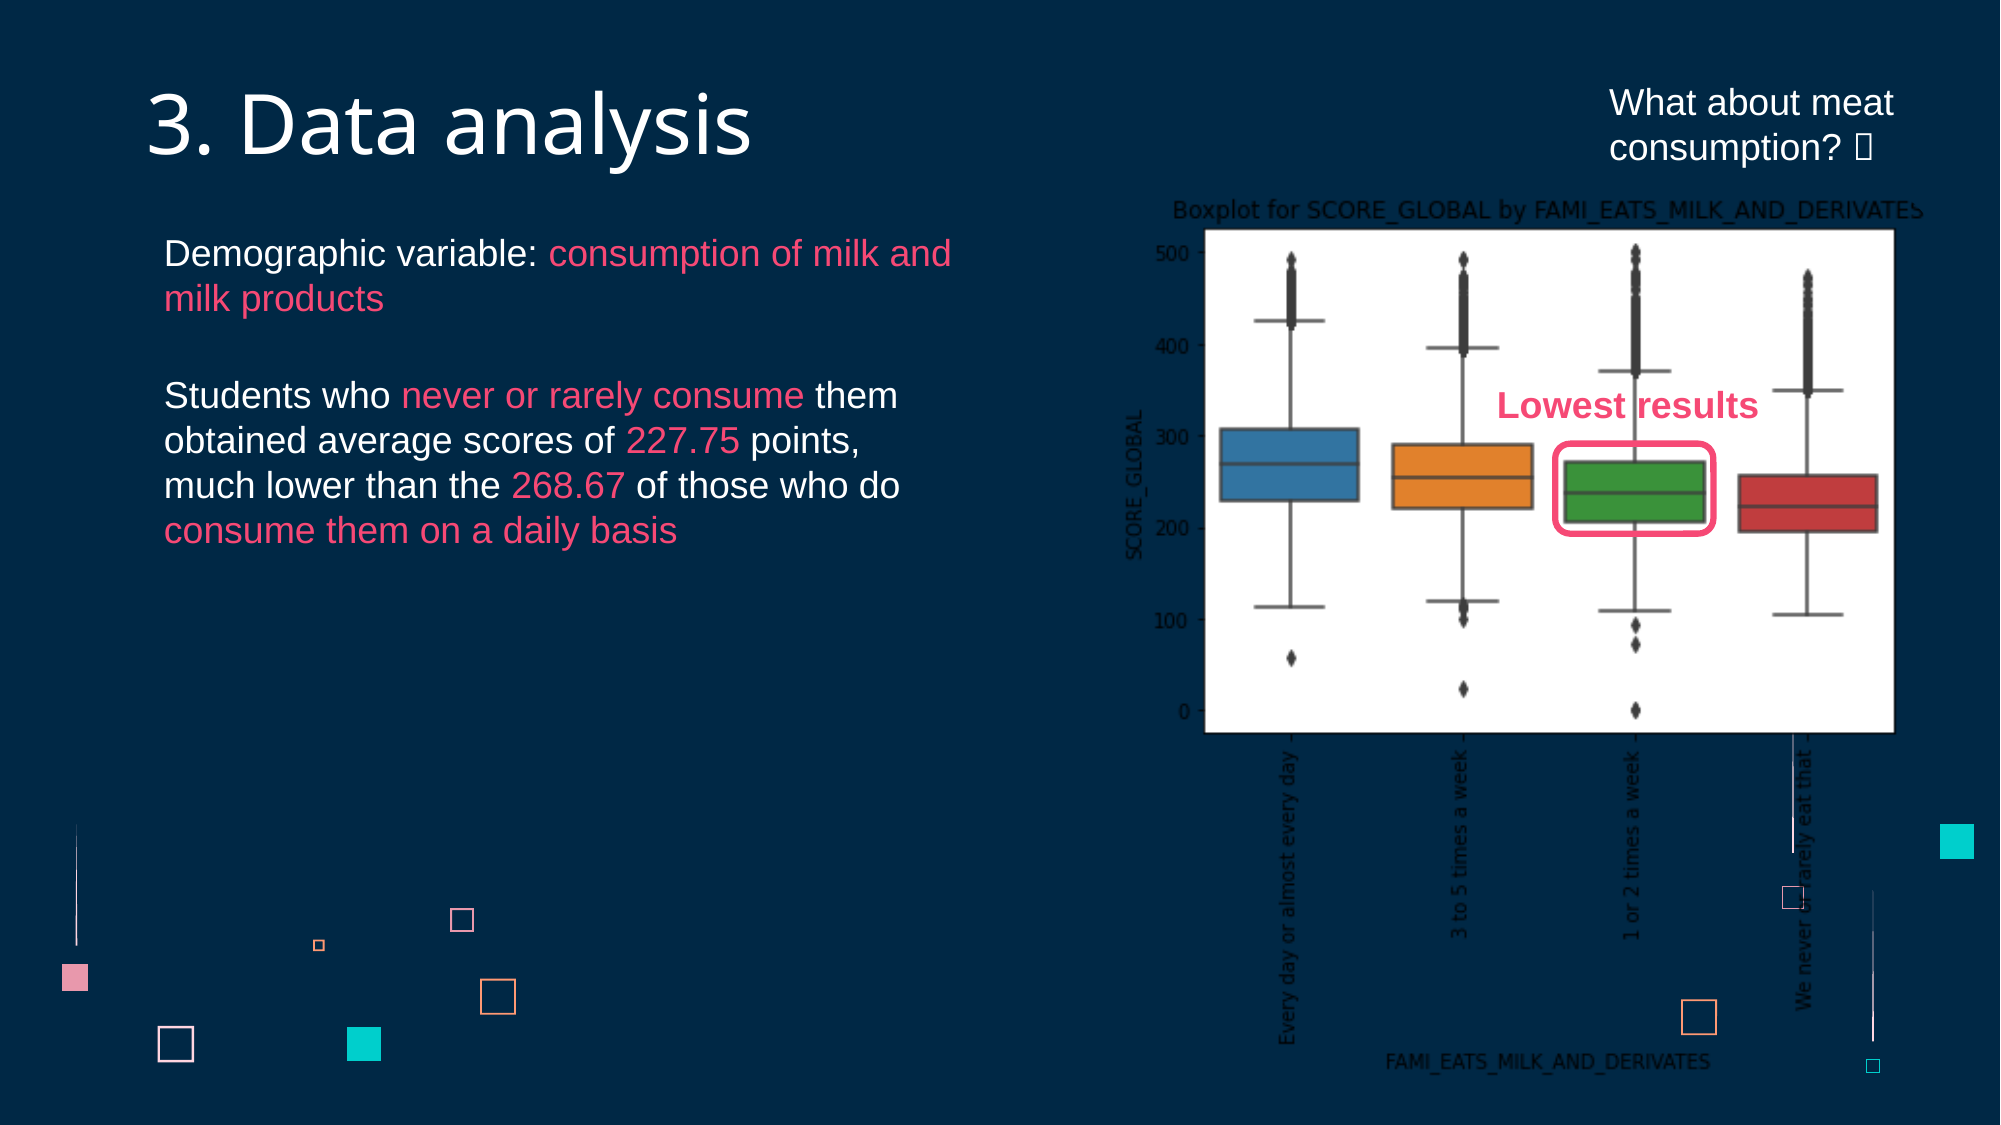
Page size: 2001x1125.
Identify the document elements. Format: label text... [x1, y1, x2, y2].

title 3. Data analysis [131, 59, 1176, 187]
text_box Students who never or rarely consume them obtained average scores of 227.75 points, much lower than the 268.67 of those who do consume them on a daily basis [149, 364, 948, 559]
picture [1111, 185, 1939, 1085]
text_box What about meat consumption?  [1594, 70, 1969, 176]
text_box Demographic variable: consumption of milk and milk products [149, 222, 993, 327]
